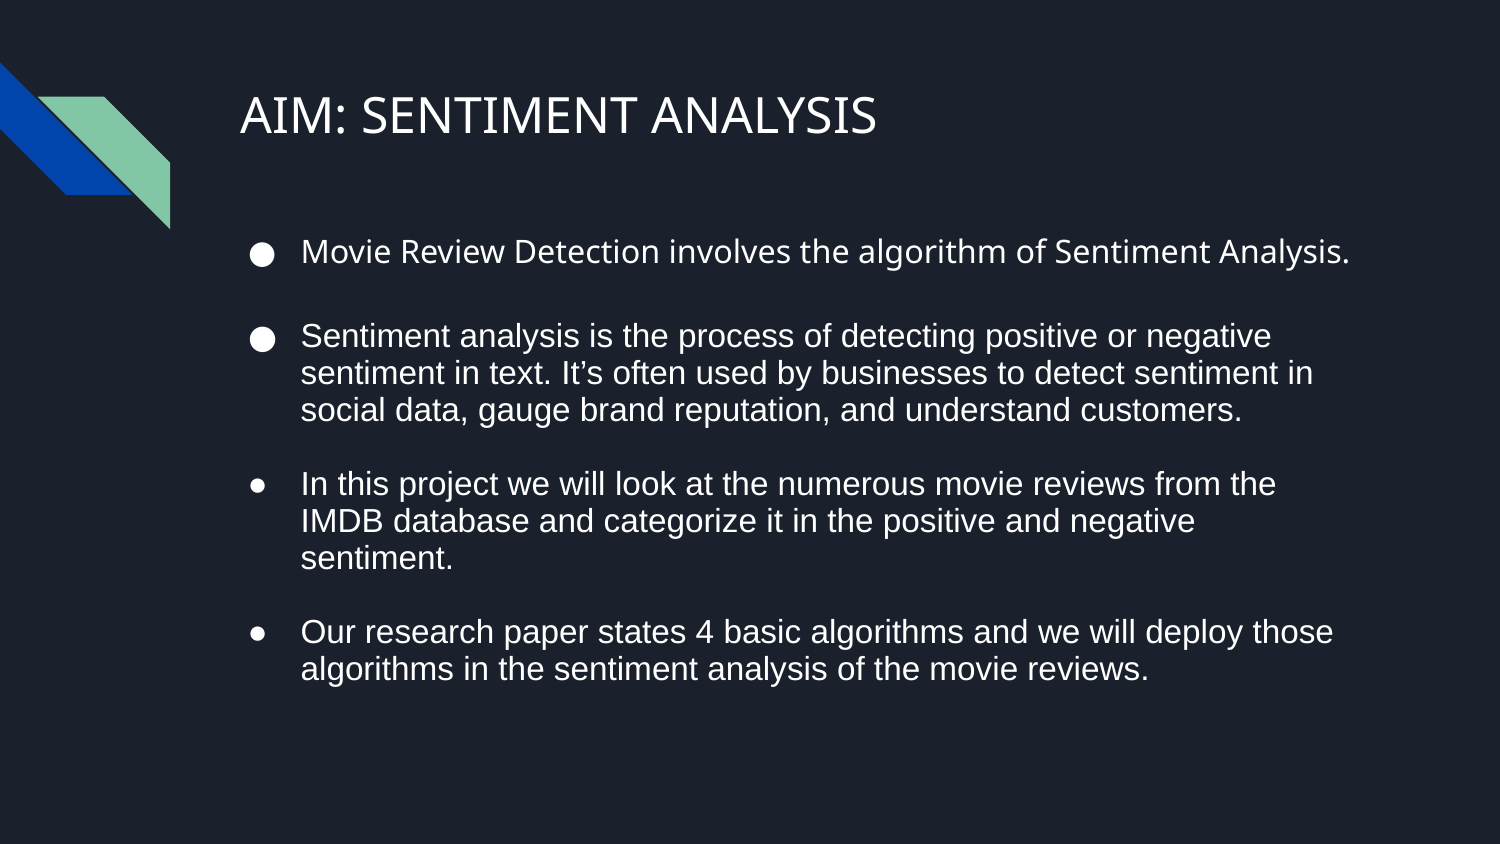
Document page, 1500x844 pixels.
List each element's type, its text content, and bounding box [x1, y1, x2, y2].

list Movie Review Detection involves the algorithm of Sentiment Analysis. Sentiment analysis is the process of detecting positive or negative sentiment in text. It’s often used by businesses to detect sentiment in social data, gauge brand reputation, and understand customers. In this project we will look at the numerous movie reviews from the IMDB database and categorize it in the positive and negative sentiment. Our research paper states 4 basic algorithms and we will deploy those algorithms in the sentiment analysis of the movie reviews. [212, 214, 1368, 735]
title AIM: SENTIMENT ANALYSIS [212, 64, 1368, 214]
